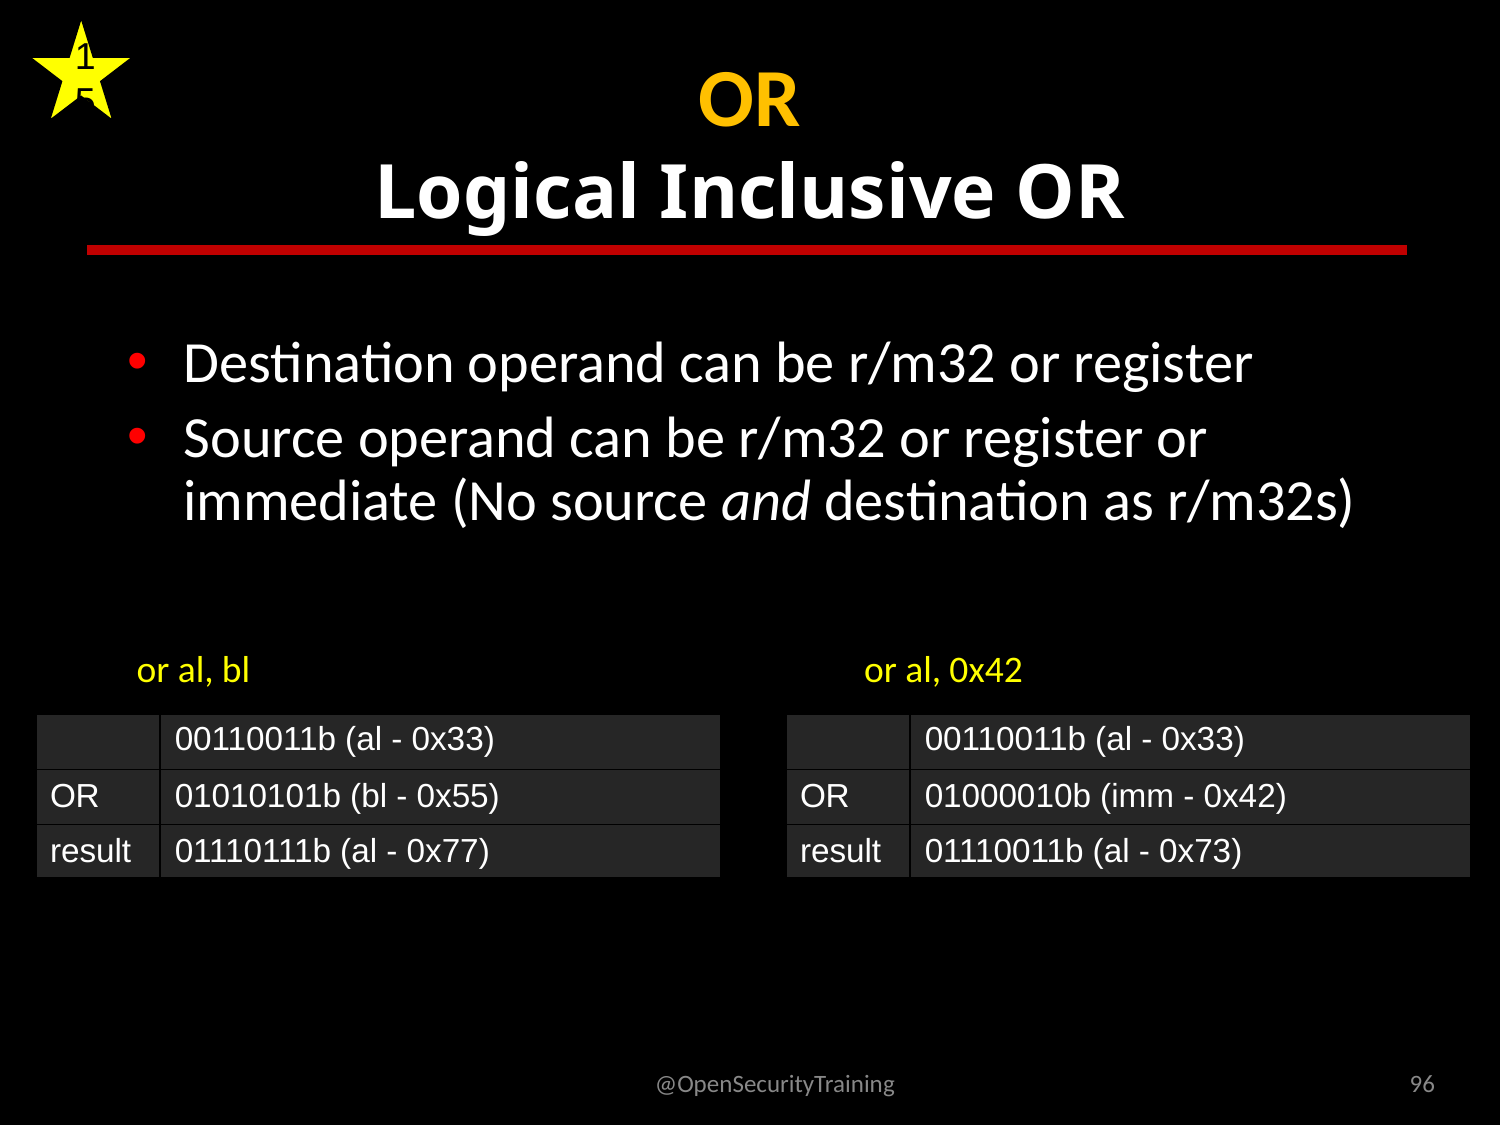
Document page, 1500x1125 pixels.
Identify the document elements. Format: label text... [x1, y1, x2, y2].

table_cell result [37, 825, 159, 877]
title OR Logical Inclusive OR [75, 45, 1425, 233]
text_box 15 [24, 12, 138, 125]
table_cell 01110111b (al - 0x77) [161, 825, 720, 877]
text_box or al, 0x42 [848, 637, 1040, 698]
table_header 00110011b (al - 0x33) [911, 715, 1470, 769]
text_box or al, bl [120, 637, 267, 698]
table_header [37, 715, 159, 769]
table_header [787, 715, 909, 769]
table_cell 01010101b (bl - 0x55) [161, 770, 720, 824]
table_cell OR [787, 770, 909, 824]
table_cell OR [37, 770, 159, 824]
table_cell 01000010b (imm - 0x42) [911, 770, 1470, 824]
table_header 00110011b (al - 0x33) [161, 715, 720, 769]
table_cell 01110011b (al - 0x73) [911, 825, 1470, 877]
table_cell result [787, 825, 909, 877]
list Destination operand can be r/m32 or register Source operand can be r/m32 or register or immediate (No source and destination as r/m32s) [112, 324, 1388, 638]
